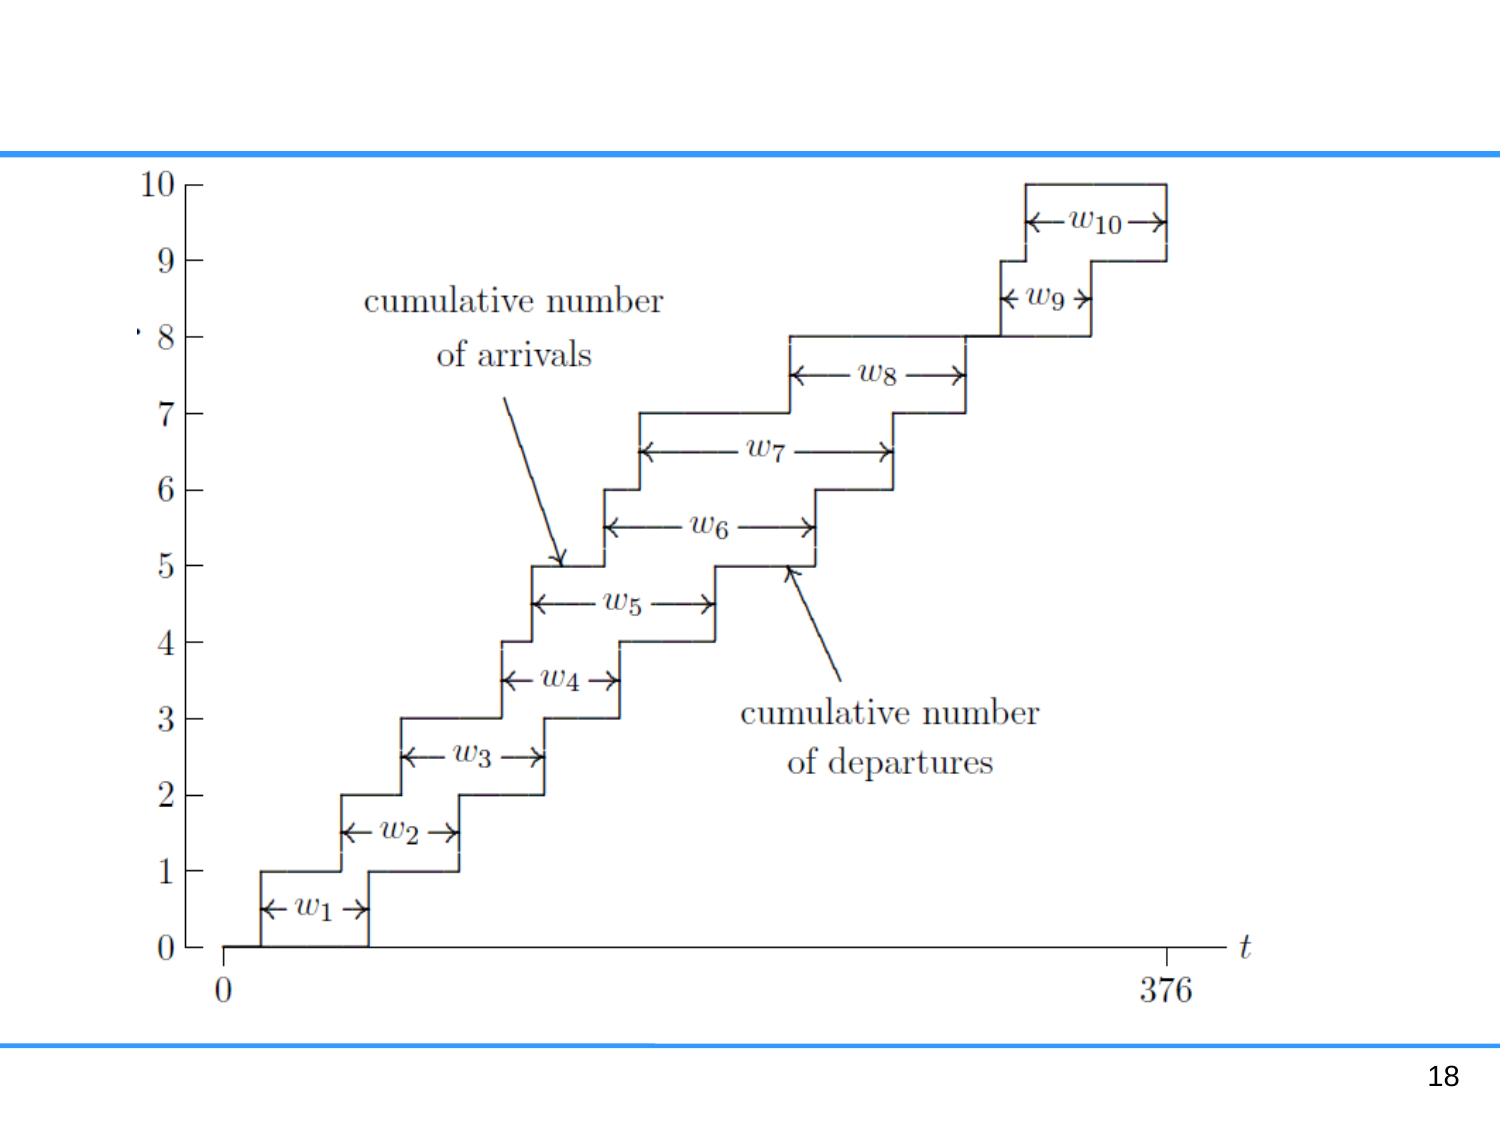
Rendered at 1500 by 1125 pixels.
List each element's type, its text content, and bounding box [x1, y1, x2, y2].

picture [137, 162, 1261, 1010]
slide_number 18 [1374, 1049, 1476, 1109]
